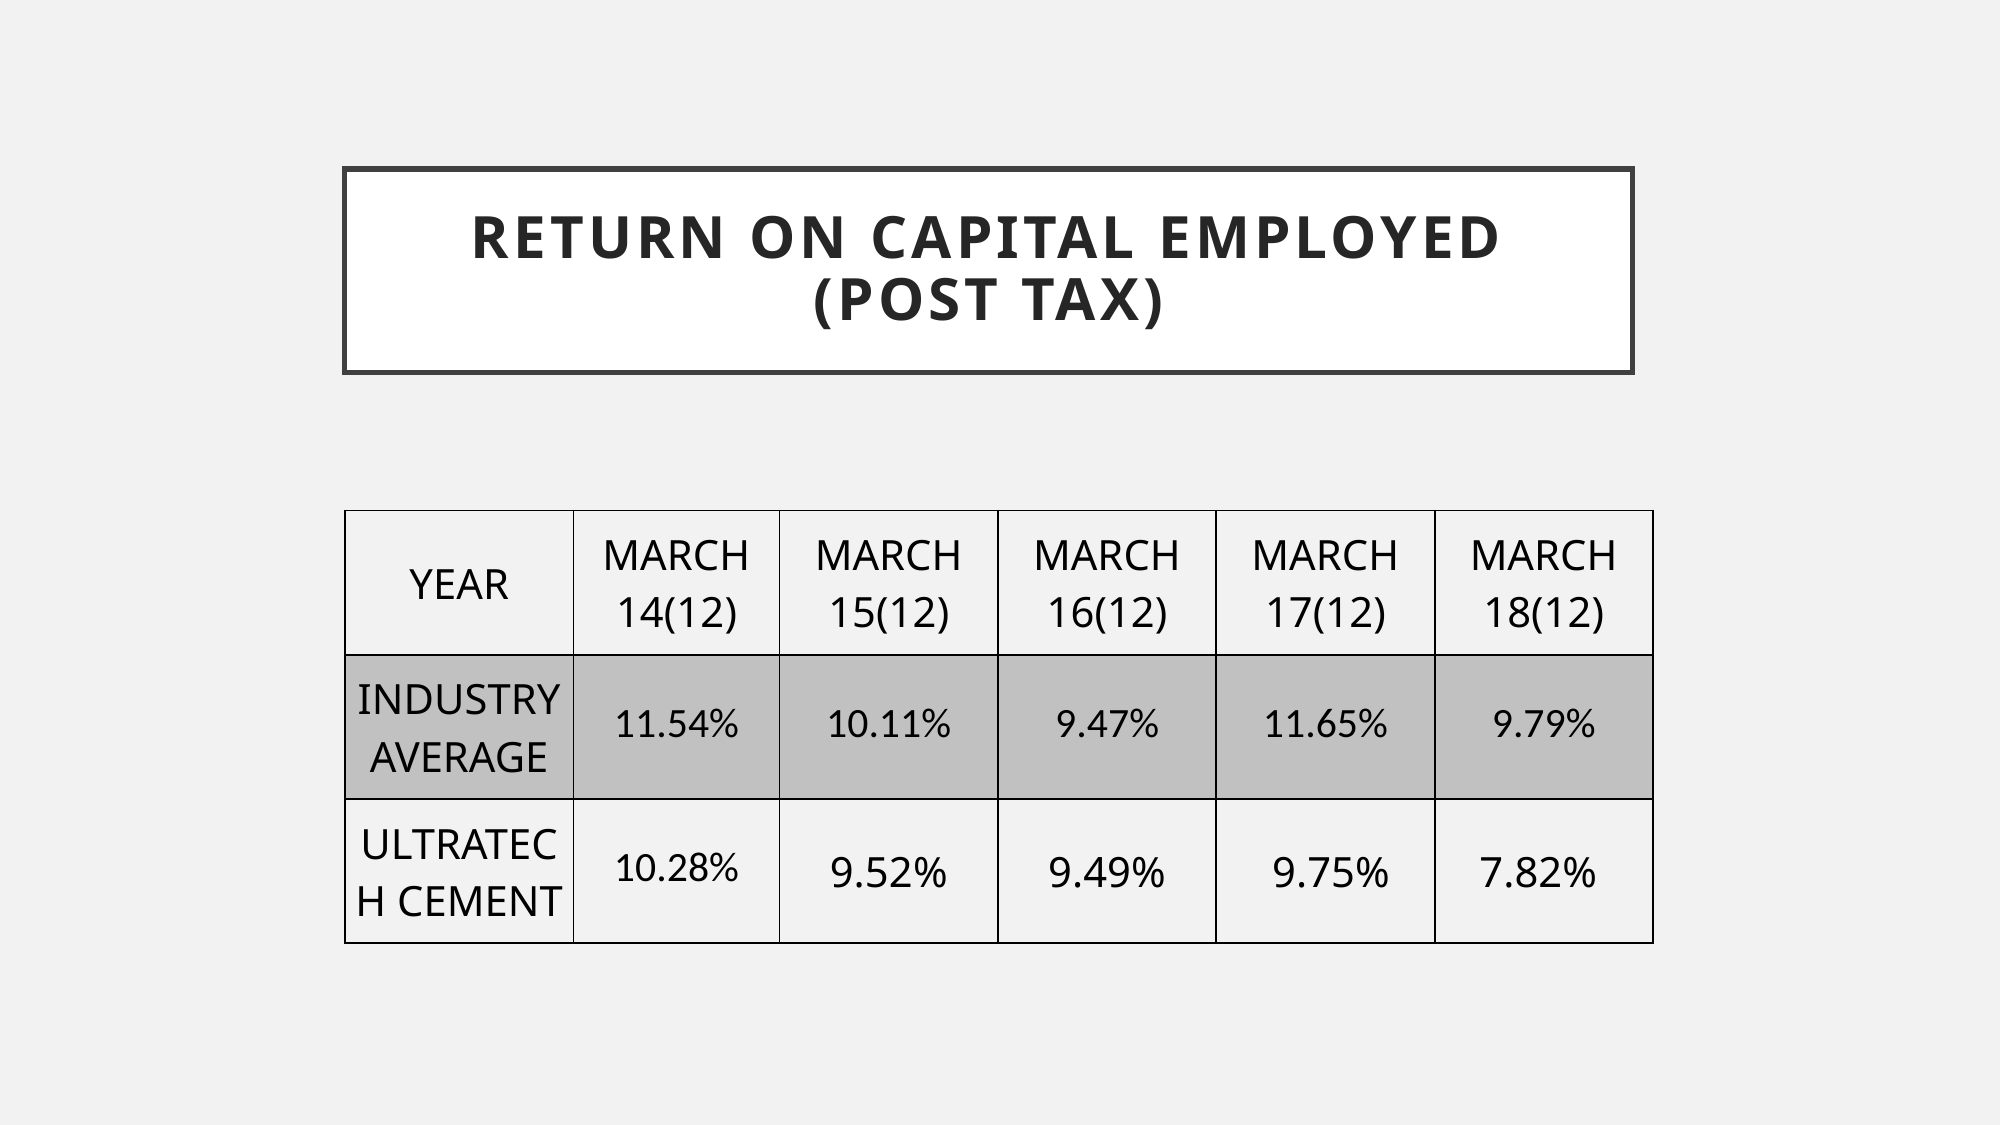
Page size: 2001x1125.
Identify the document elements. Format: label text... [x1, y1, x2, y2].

table_cell 10.11% [780, 656, 997, 798]
table_header MARCH 16(12) [999, 511, 1215, 654]
table_header MARCH 17(12) [1217, 511, 1434, 654]
table_header YEAR [346, 511, 573, 654]
table_cell 9.79% [1436, 656, 1652, 798]
table_cell 9.49% [999, 800, 1215, 942]
table_cell 11.54% [574, 656, 779, 798]
table_cell 9.52% [780, 800, 997, 942]
table_header MARCH 14(12) [574, 511, 779, 654]
table_cell 7.82% [1436, 800, 1652, 942]
table_header MARCH 18(12) [1436, 511, 1652, 654]
table_cell 9.75% [1217, 800, 1434, 942]
table_cell 10.28% [574, 800, 779, 942]
table_cell ULTRATECH CEMENT [346, 800, 573, 942]
title RETURN ON CAPITAL EMPLOYED (Post Tax) [342, 166, 1635, 375]
table_cell 9.47% [999, 656, 1215, 798]
table_cell INDUSTRY AVERAGE [346, 656, 573, 798]
table_header MARCH 15(12) [780, 511, 997, 654]
table_cell 11.65% [1217, 656, 1434, 798]
